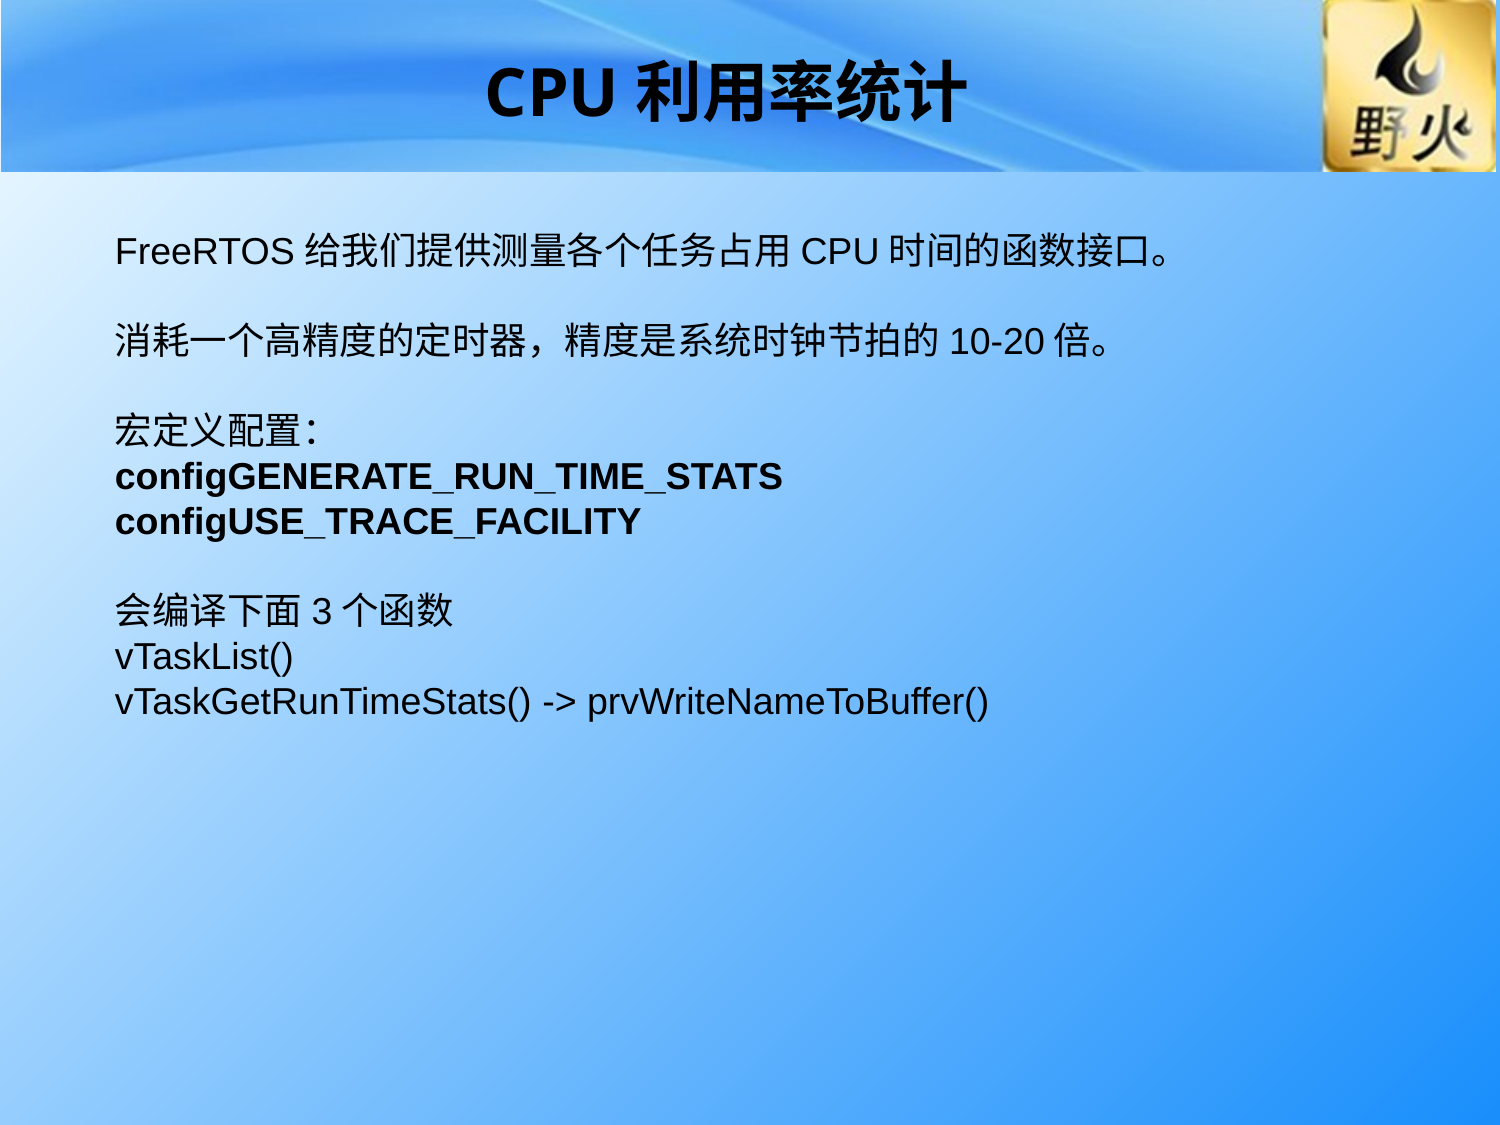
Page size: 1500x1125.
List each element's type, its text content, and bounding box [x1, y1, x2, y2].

text_box FreeRTOS给我们提供测量各个任务占用CPU时间的函数接口。 消耗一个高精度的定时器，精度是系统时钟节拍的10-20倍。 宏定义配置： configGENERATE_RUN_TIME_STATS configUSE_TRACE_FACILITY 会编译下面3个函数 vTaskList() vTaskGetRunTimeStats() -> prvWriteNameToBuffer() [100, 219, 1436, 910]
picture [1, 0, 1496, 172]
